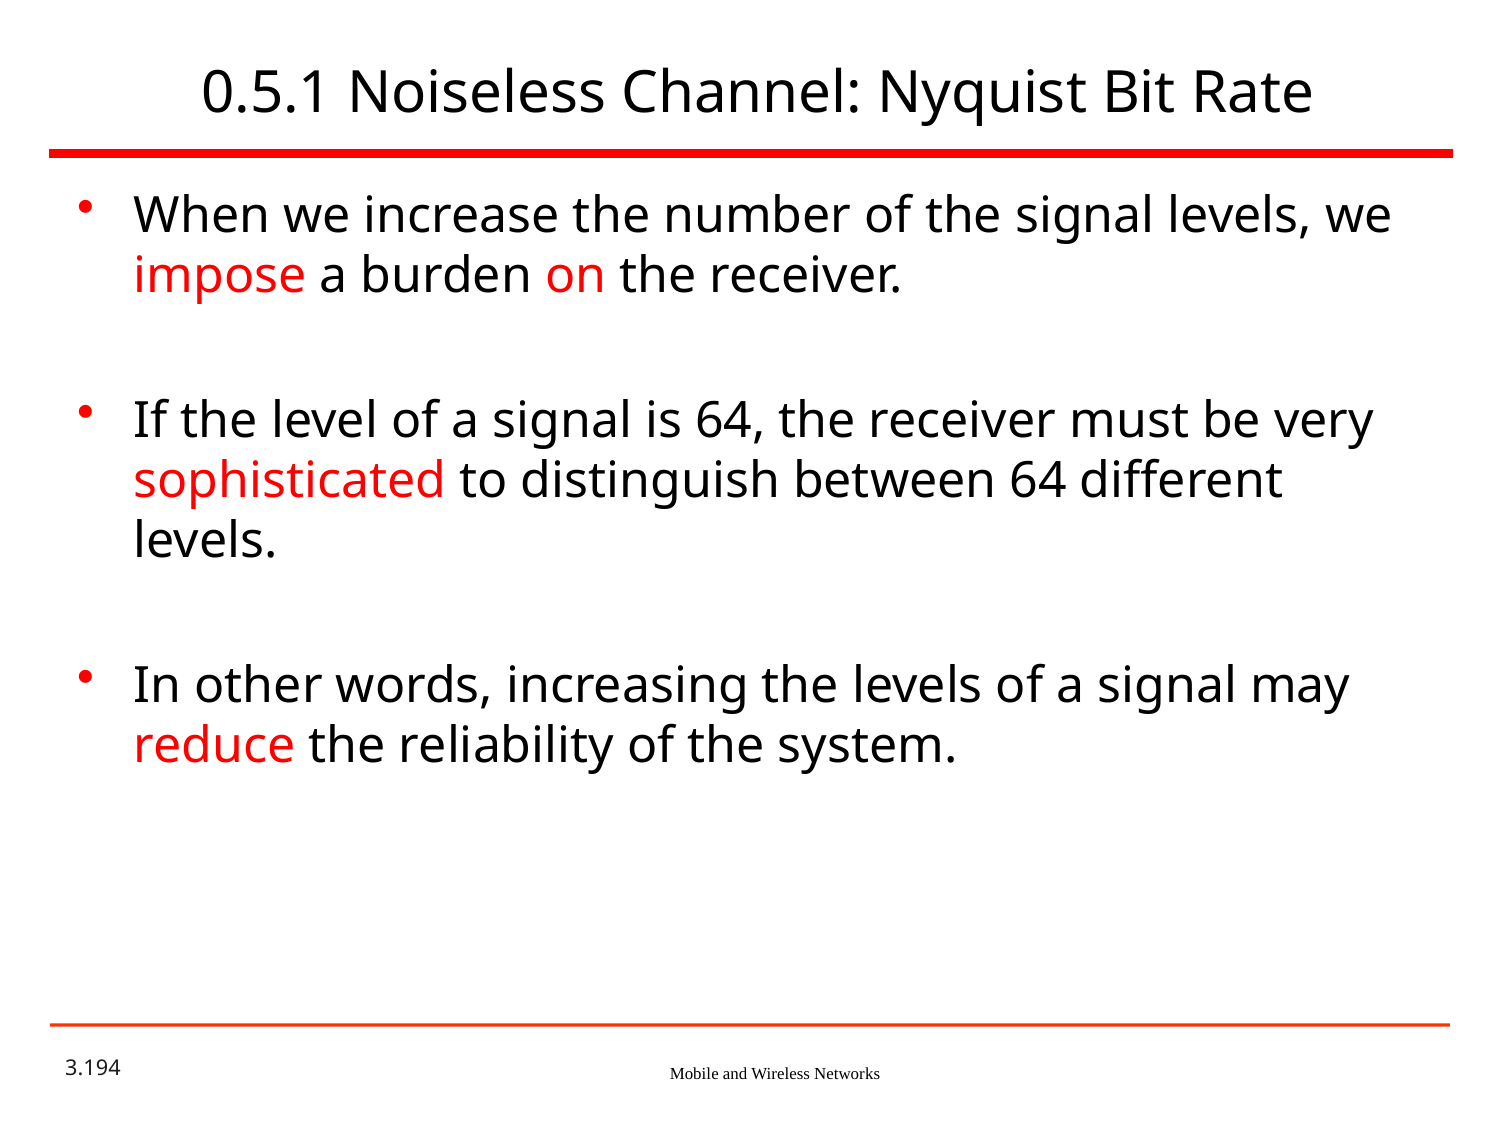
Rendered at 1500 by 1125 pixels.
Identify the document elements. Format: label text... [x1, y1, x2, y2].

text_box [75, 141, 938, 150]
slide_number 3.194 [49, 1037, 363, 1088]
footer Mobile and Wireless Networks [512, 1037, 1038, 1089]
list When we increase the number of the signal levels, we impose a burden on the receiver. If the level of a signal is 64, the receiver must be very sophisticated to distinguish between 64 different levels. In other words, increasing the levels of a signal may reduce the reliability of the system. [62, 174, 1438, 1008]
title 0.5.1 Noiseless Channel: Nyquist Bit Rate [62, 37, 1454, 141]
